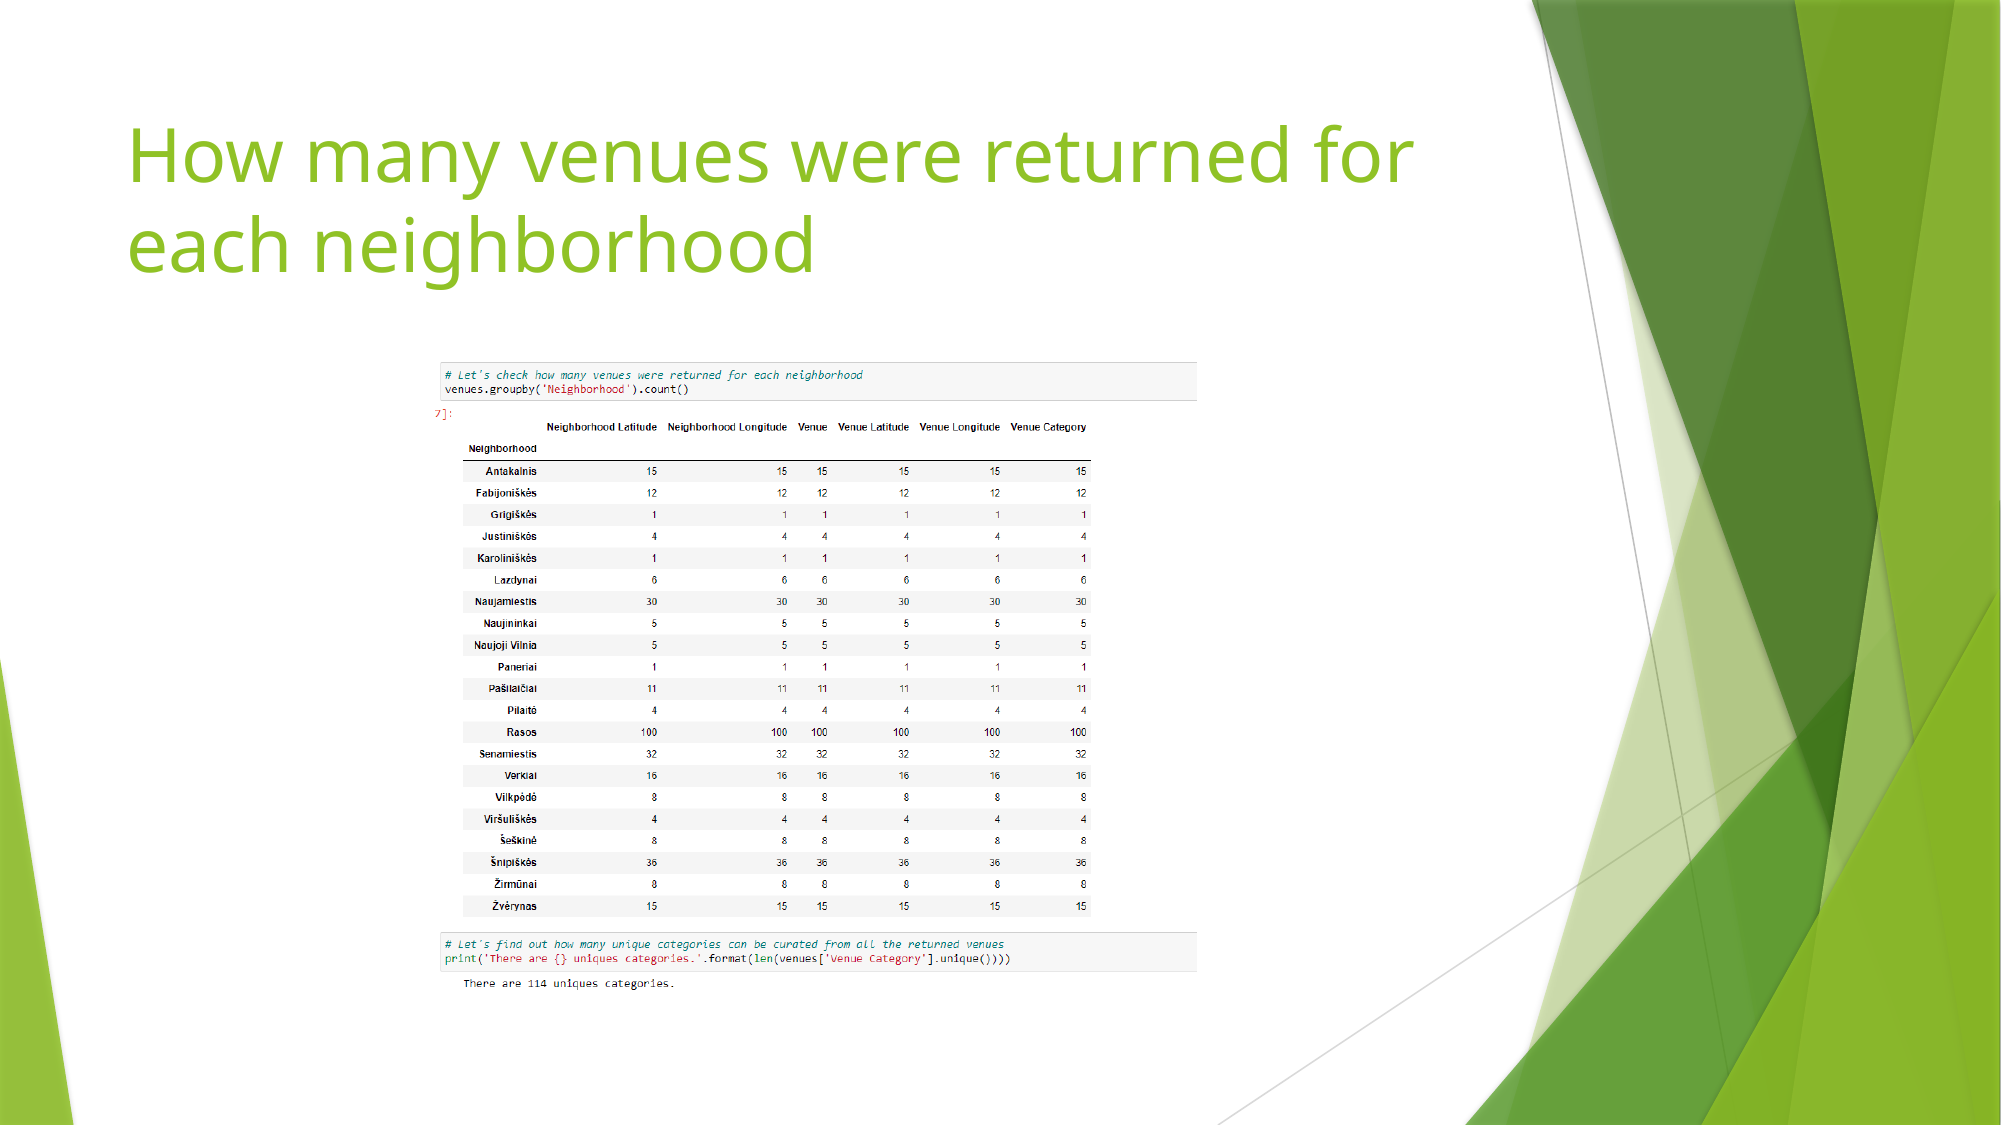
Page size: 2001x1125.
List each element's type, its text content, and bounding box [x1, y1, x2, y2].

title How many venues were returned for each neighborhood [111, 99, 1522, 317]
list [435, 353, 1198, 992]
